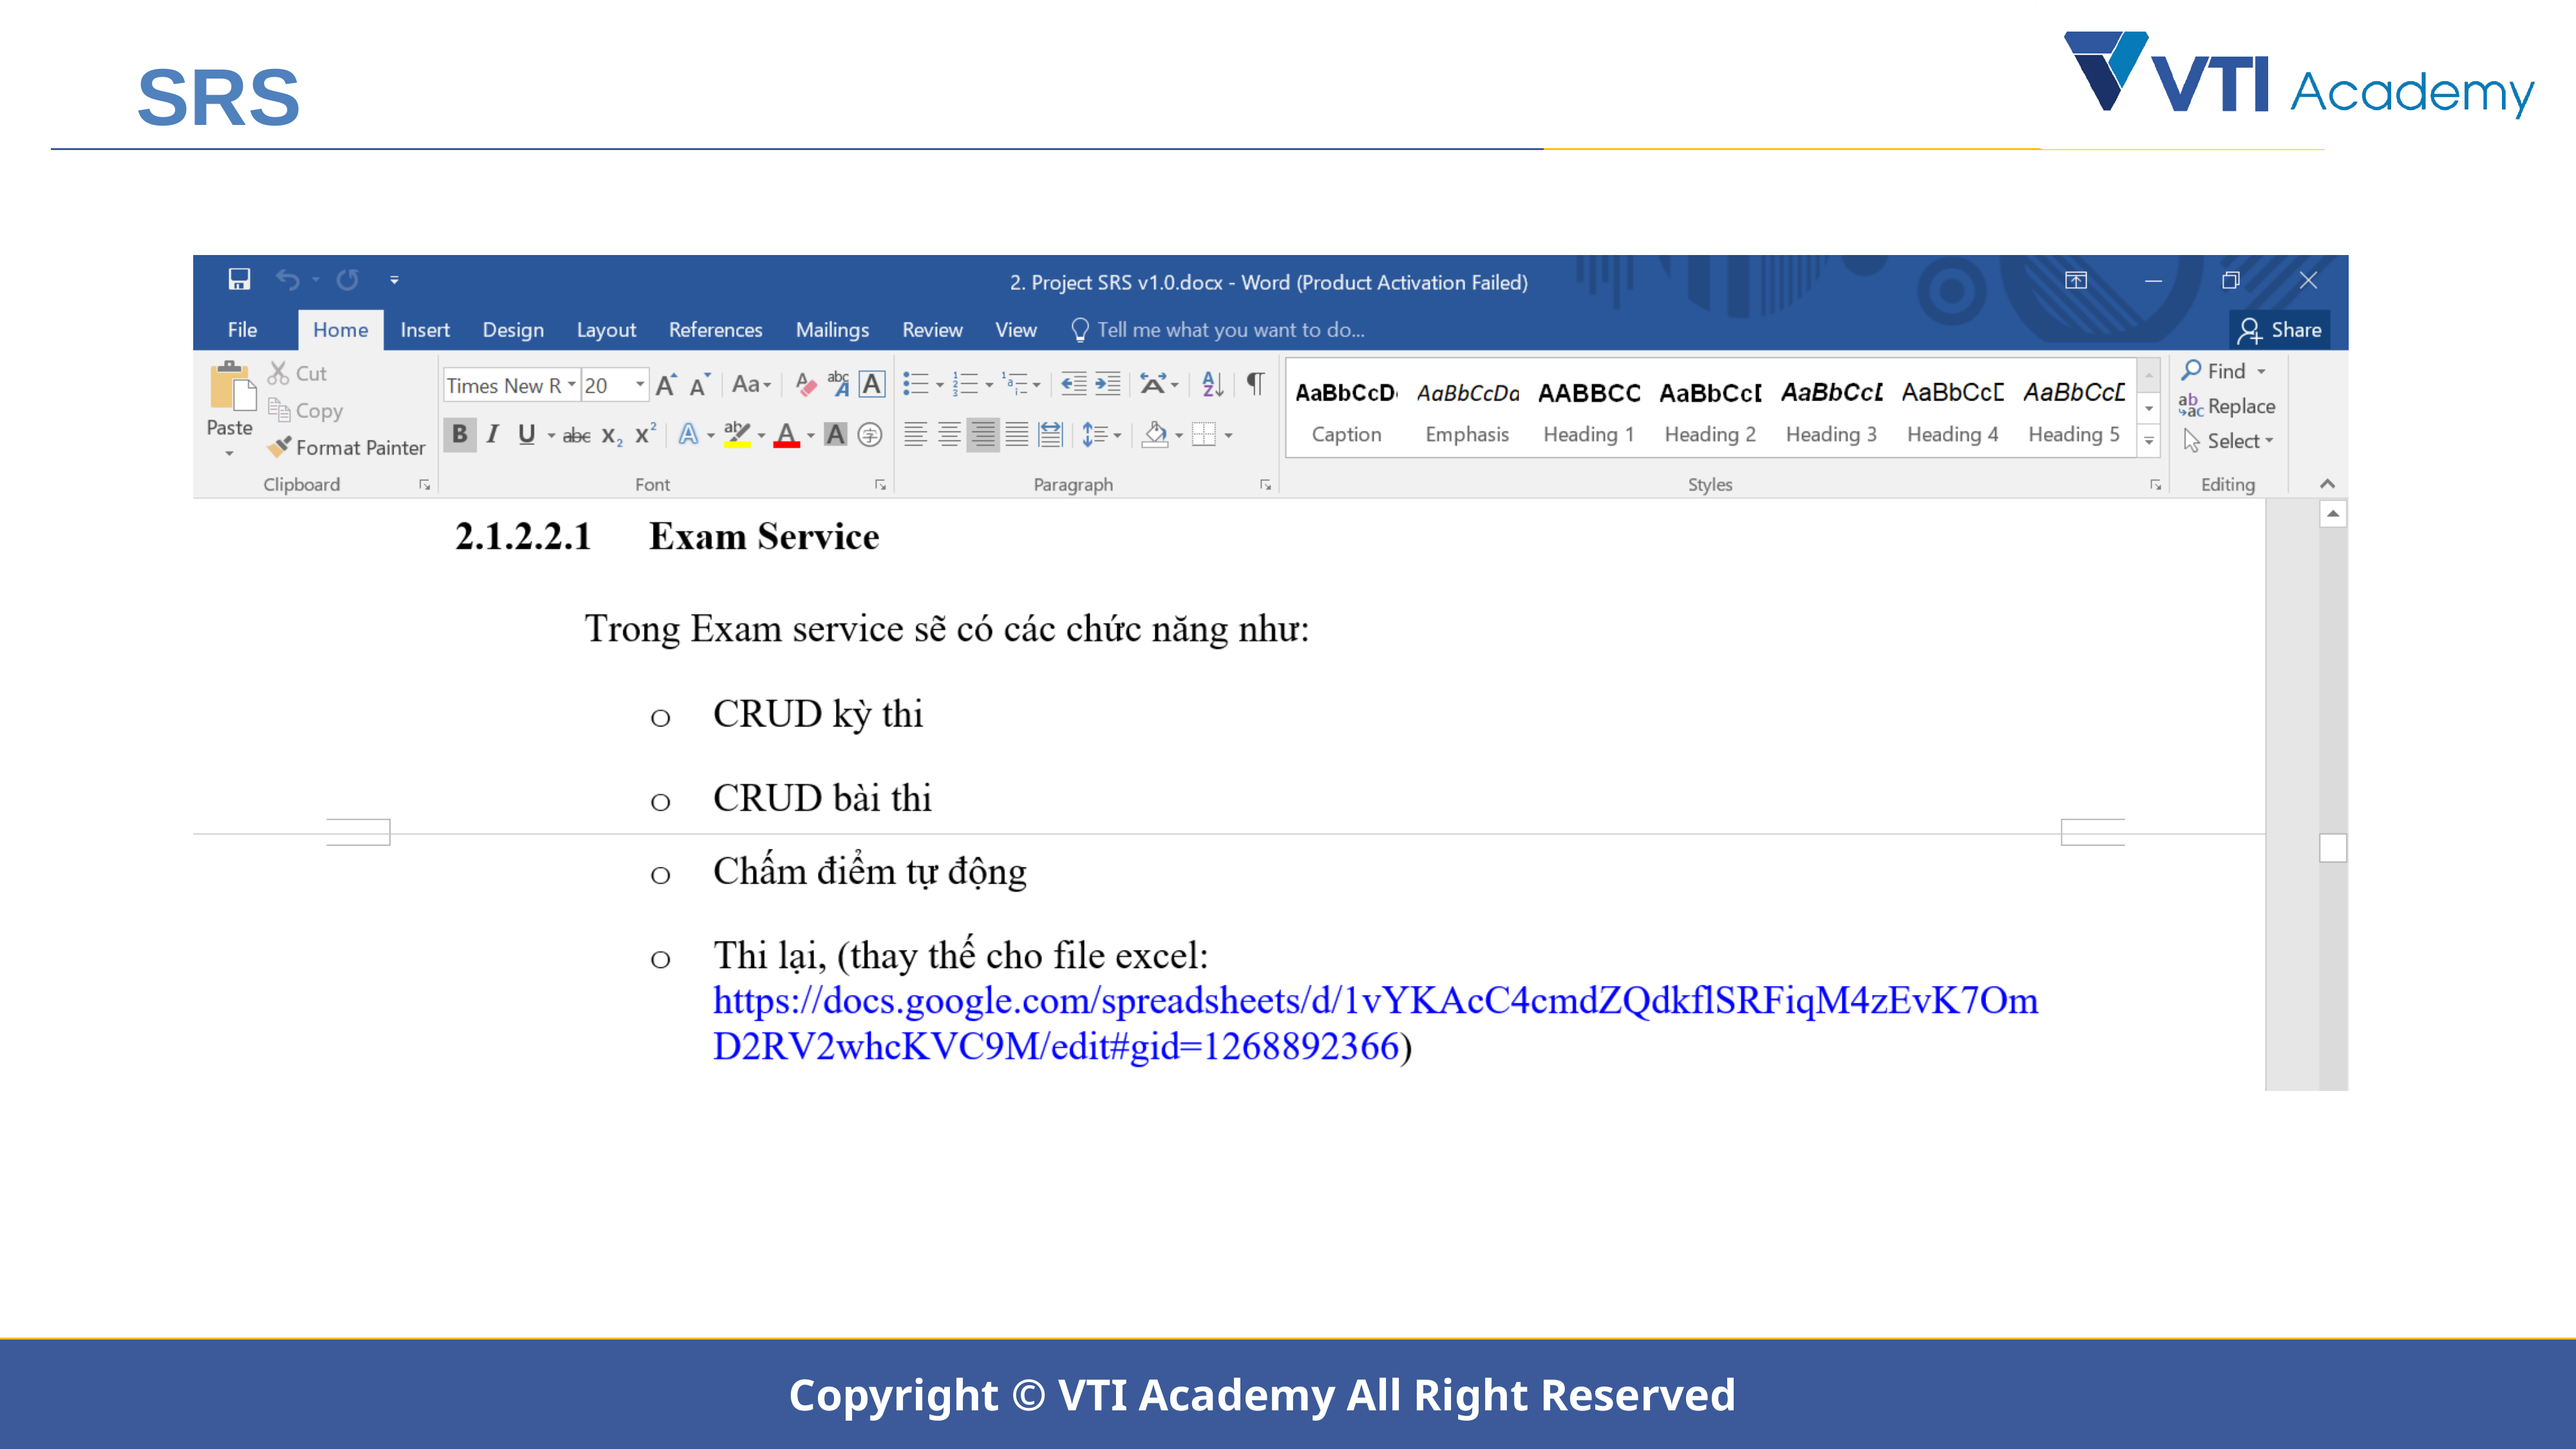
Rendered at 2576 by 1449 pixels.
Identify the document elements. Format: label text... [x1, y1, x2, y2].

text_box SRS [126, 60, 996, 126]
picture [2034, 0, 2576, 149]
picture [193, 255, 2349, 1091]
